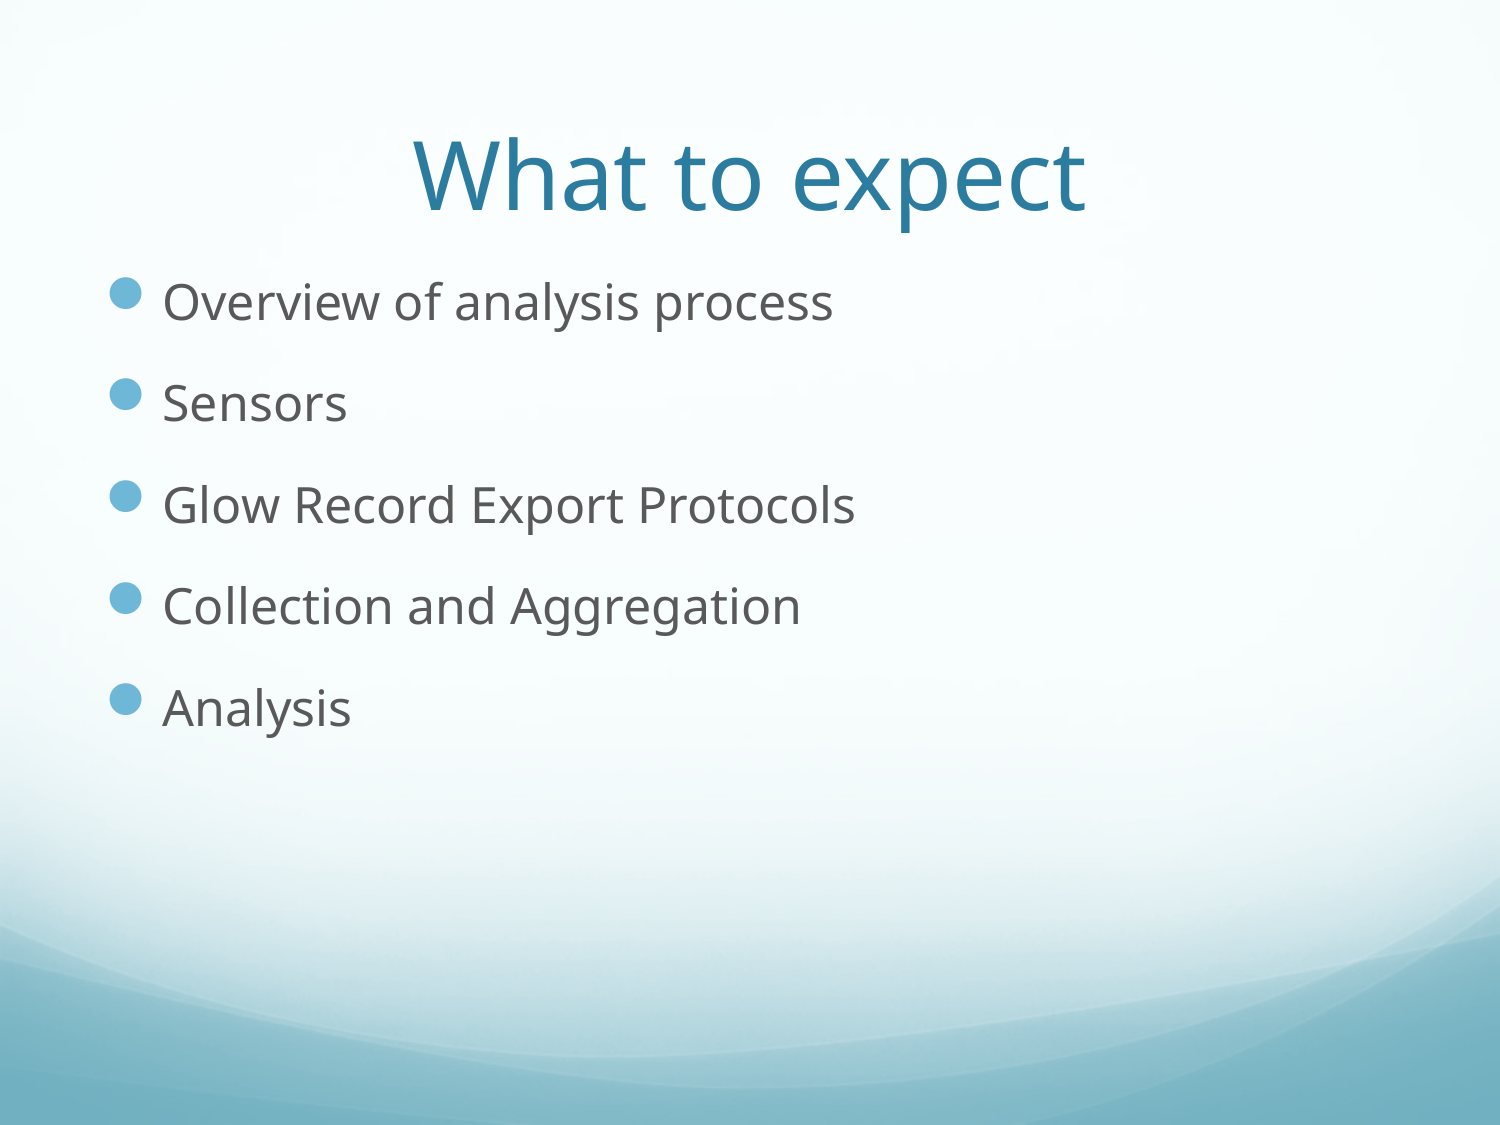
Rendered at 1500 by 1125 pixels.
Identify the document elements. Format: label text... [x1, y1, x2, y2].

title What to expect [90, 17, 1410, 237]
list Overview of analysis process Sensors Glow Record Export Protocols Collection and Aggregation Analysis [90, 262, 1410, 975]
